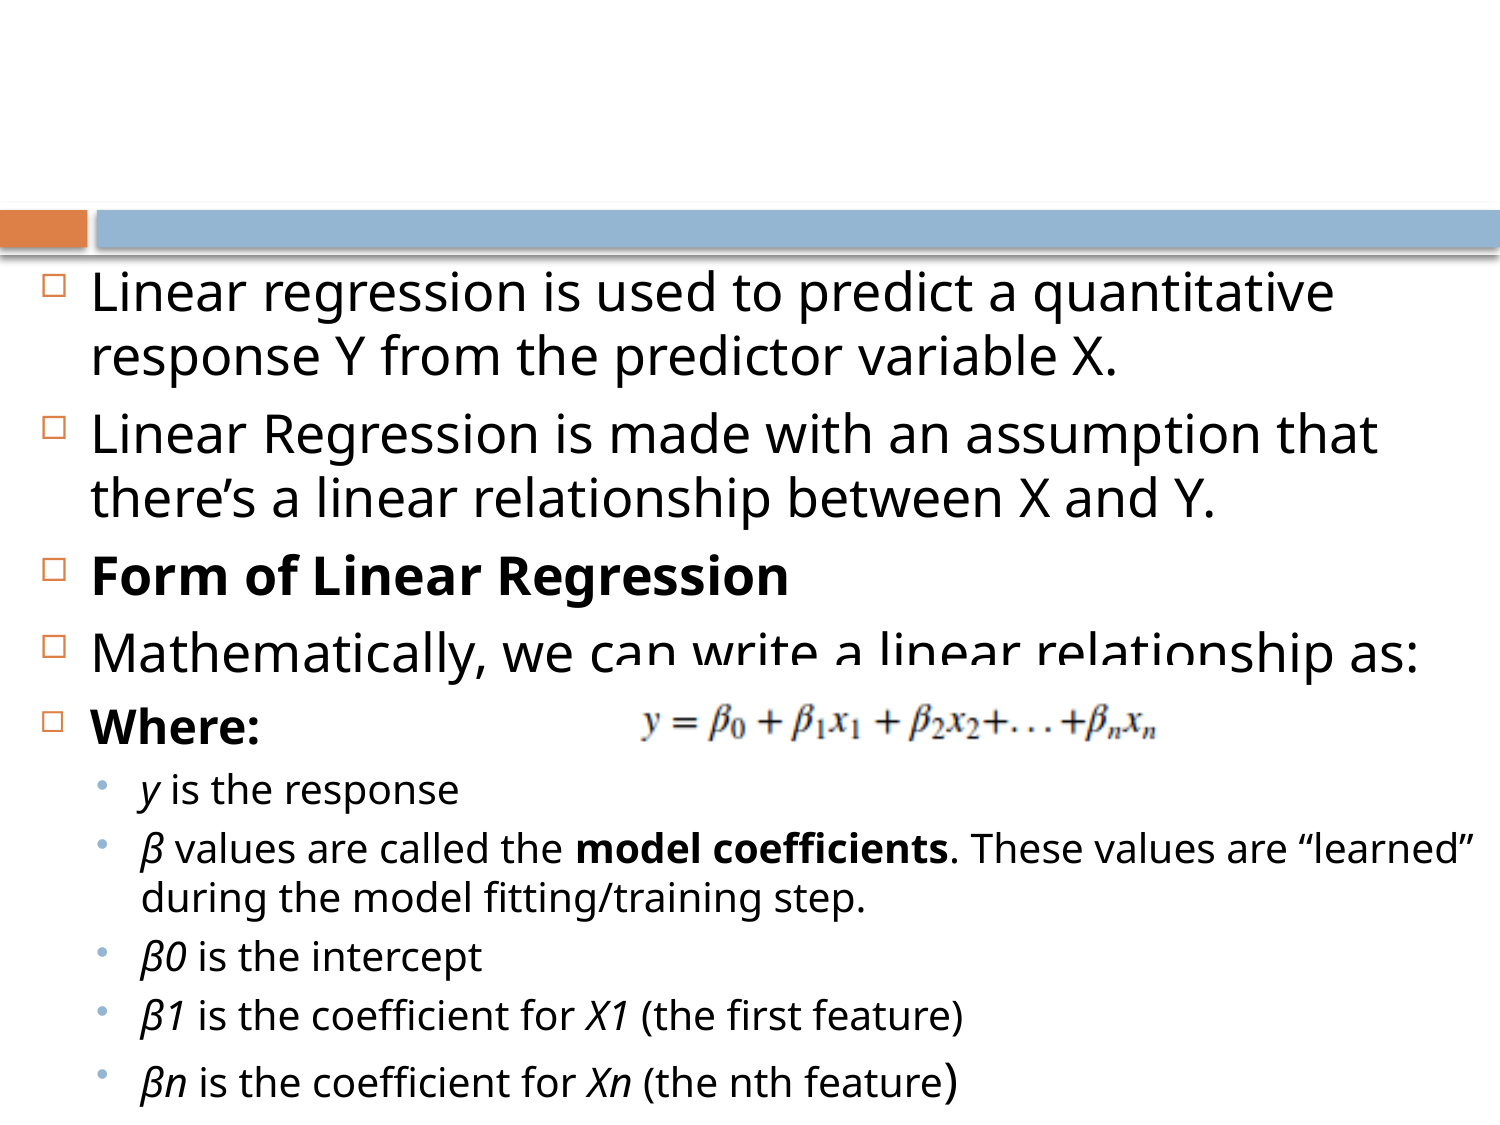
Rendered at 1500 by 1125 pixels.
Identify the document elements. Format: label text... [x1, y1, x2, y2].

picture [616, 665, 1228, 801]
list Linear regression is used to predict a quantitative response Y from the predictor variable X. Linear Regression is made with an assumption that there’s a linear relationship between X and Y. Form of Linear Regression Mathematically, we can write a linear relationship as: Where: y is the response β values are called the model coefficients. These values are “learned” during the model fitting/training step. β0 is the intercept β1 is the coefficient for X1 (the first feature) βn is the coefficient for Xn (the nth feature) [24, 249, 1500, 1125]
